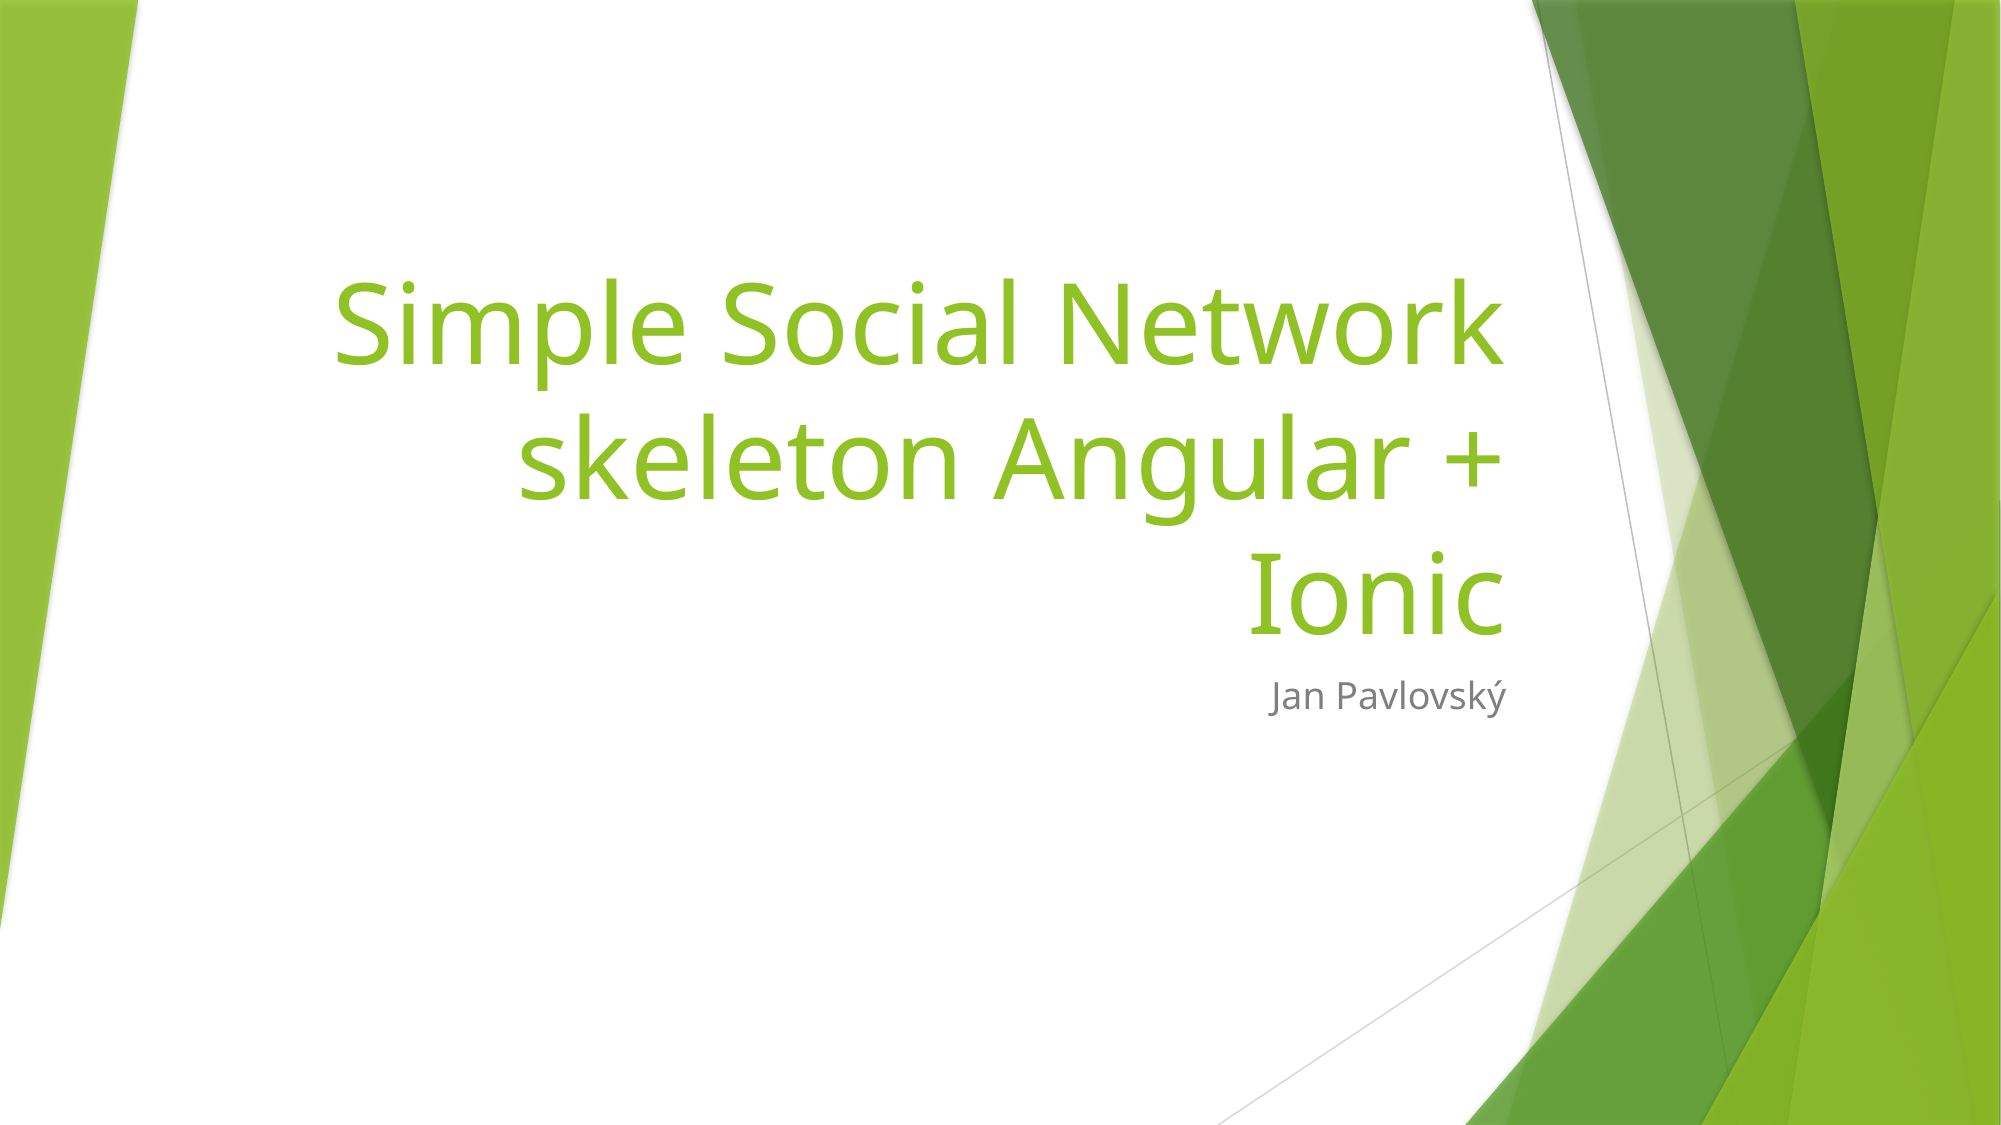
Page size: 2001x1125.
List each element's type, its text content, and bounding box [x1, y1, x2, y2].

subtitle Jan Pavlovský [247, 664, 1522, 845]
title Simple Social Network skeleton Angular + Ionic [247, 394, 1522, 664]
